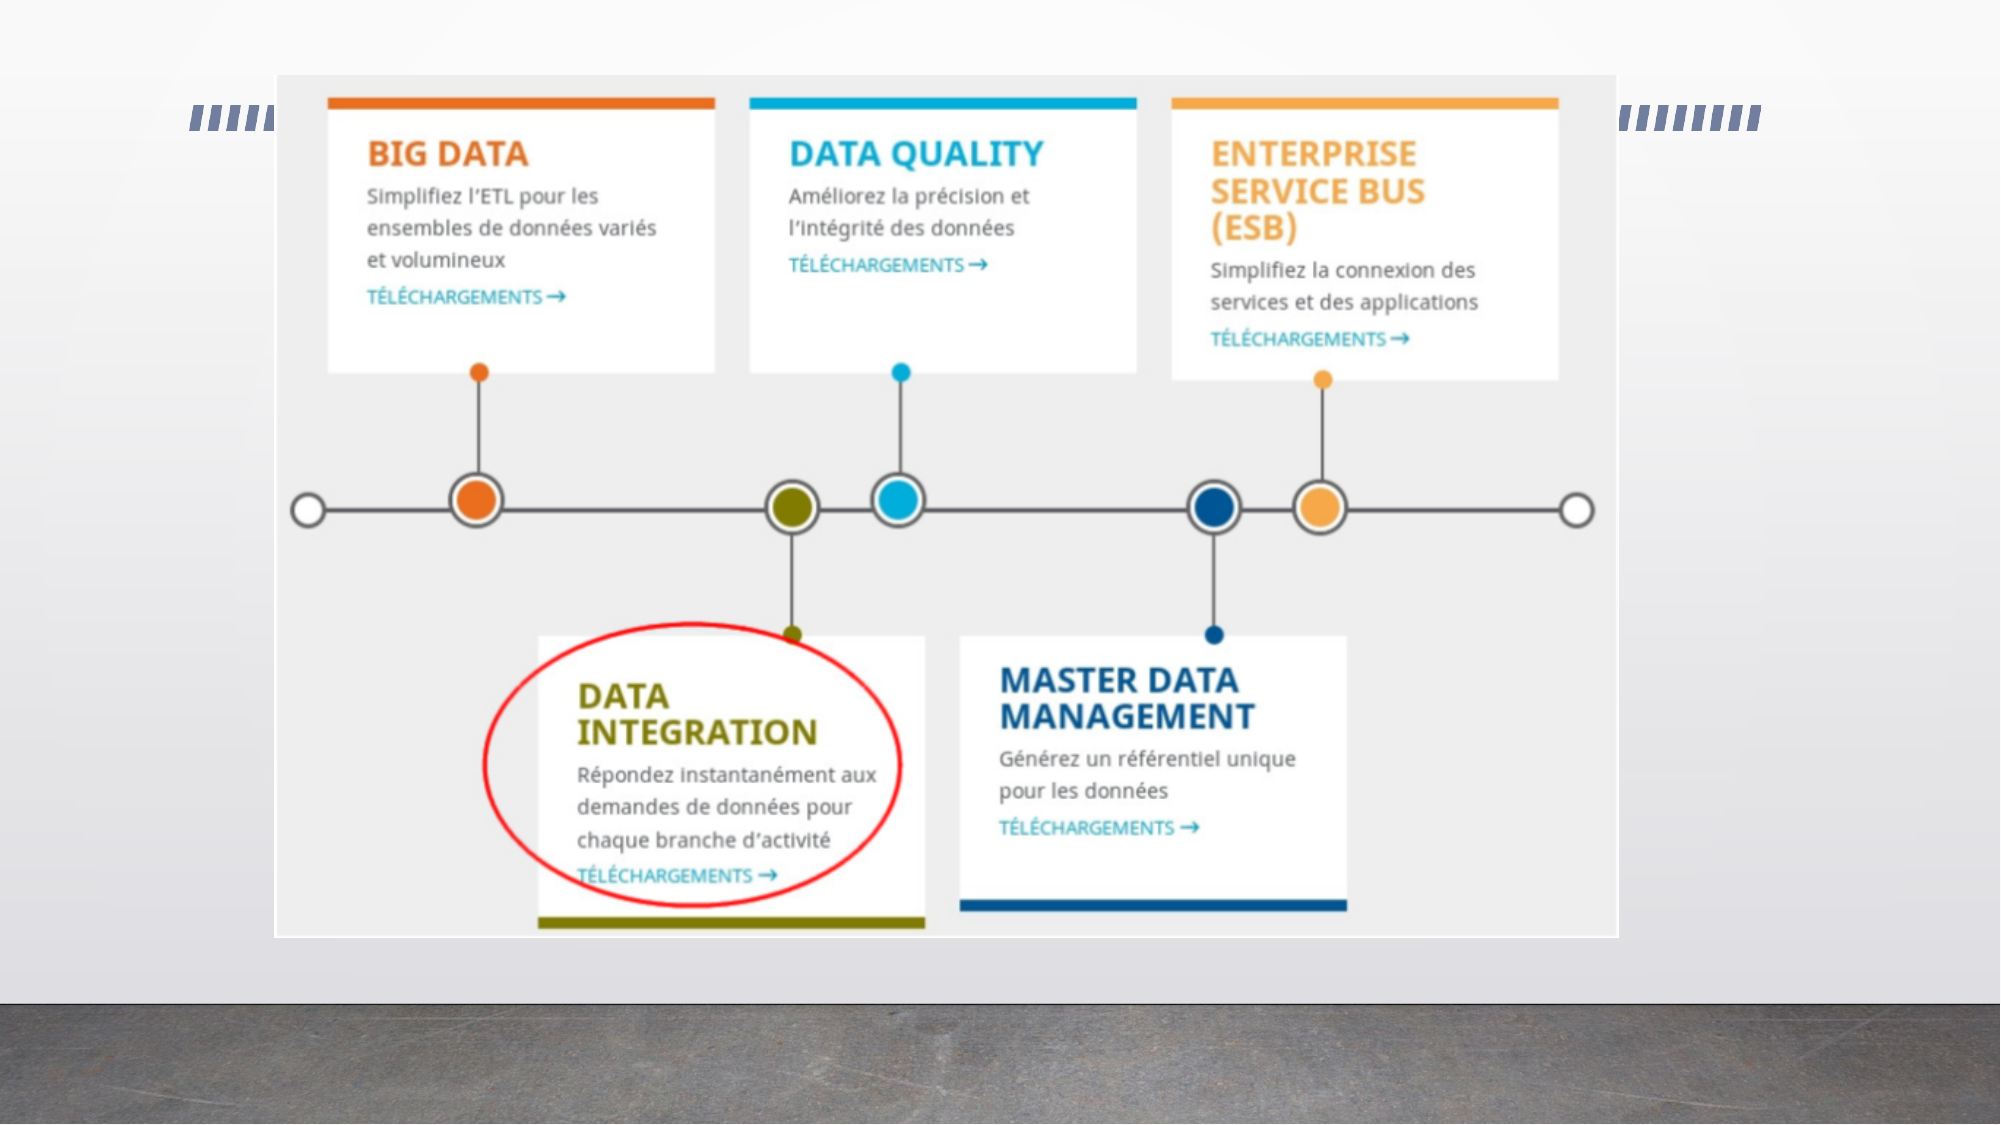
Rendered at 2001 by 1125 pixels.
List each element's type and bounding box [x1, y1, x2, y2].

list [274, 75, 1620, 938]
picture [0, 1004, 2000, 1124]
